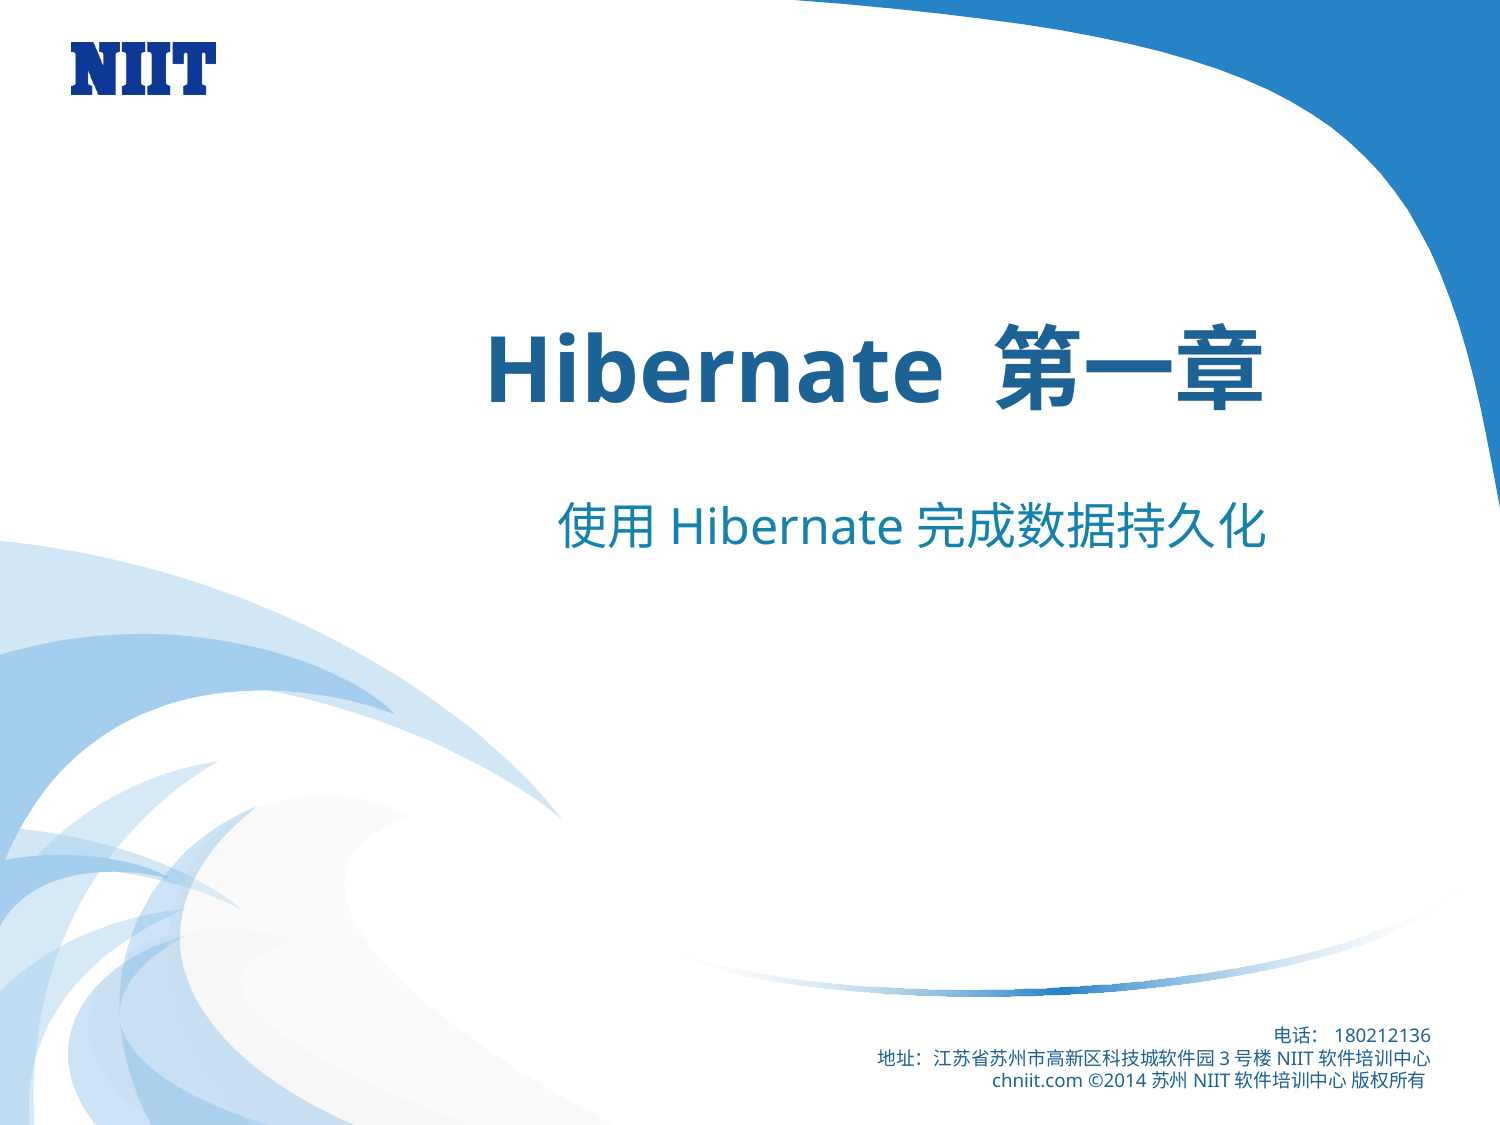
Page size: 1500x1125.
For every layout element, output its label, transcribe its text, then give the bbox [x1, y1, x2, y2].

subtitle 使用Hibernate完成数据持久化 [156, 486, 1282, 563]
picture [71, 42, 216, 95]
title Hibernate 第一章 [156, 246, 1282, 485]
